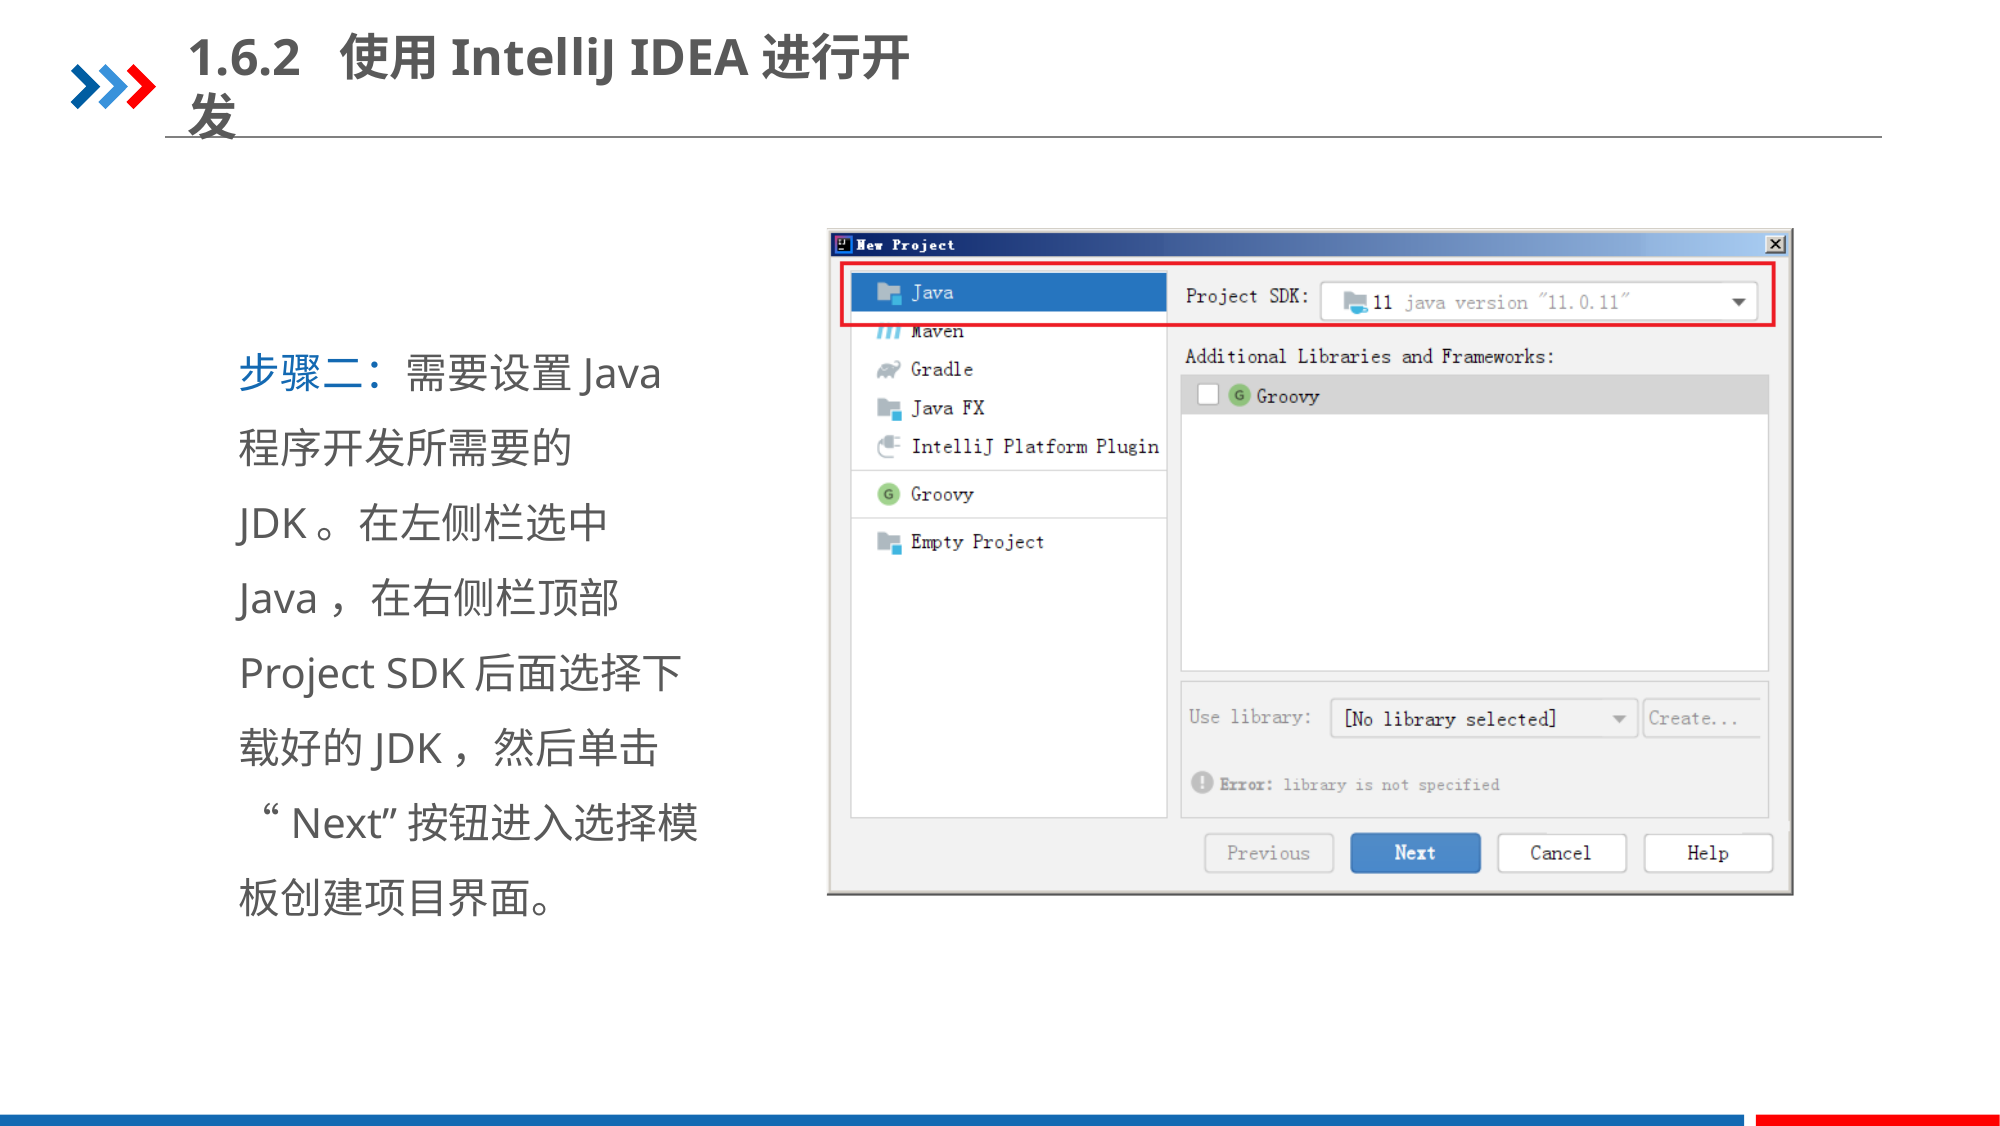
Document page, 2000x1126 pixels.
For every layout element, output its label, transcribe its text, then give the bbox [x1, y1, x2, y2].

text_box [826, 228, 1795, 897]
text_box 步骤二：需要设置Java程序开发所需要的JDK。在左侧栏选中Java，在右侧栏顶部Project SDK后面选择下载好的JDK，然后单击“Next”按钮进入选择模板创建项目界面。 [224, 314, 717, 930]
text_box 1.6.2 使用IntelliJ IDEA进行开发 [187, 43, 953, 127]
